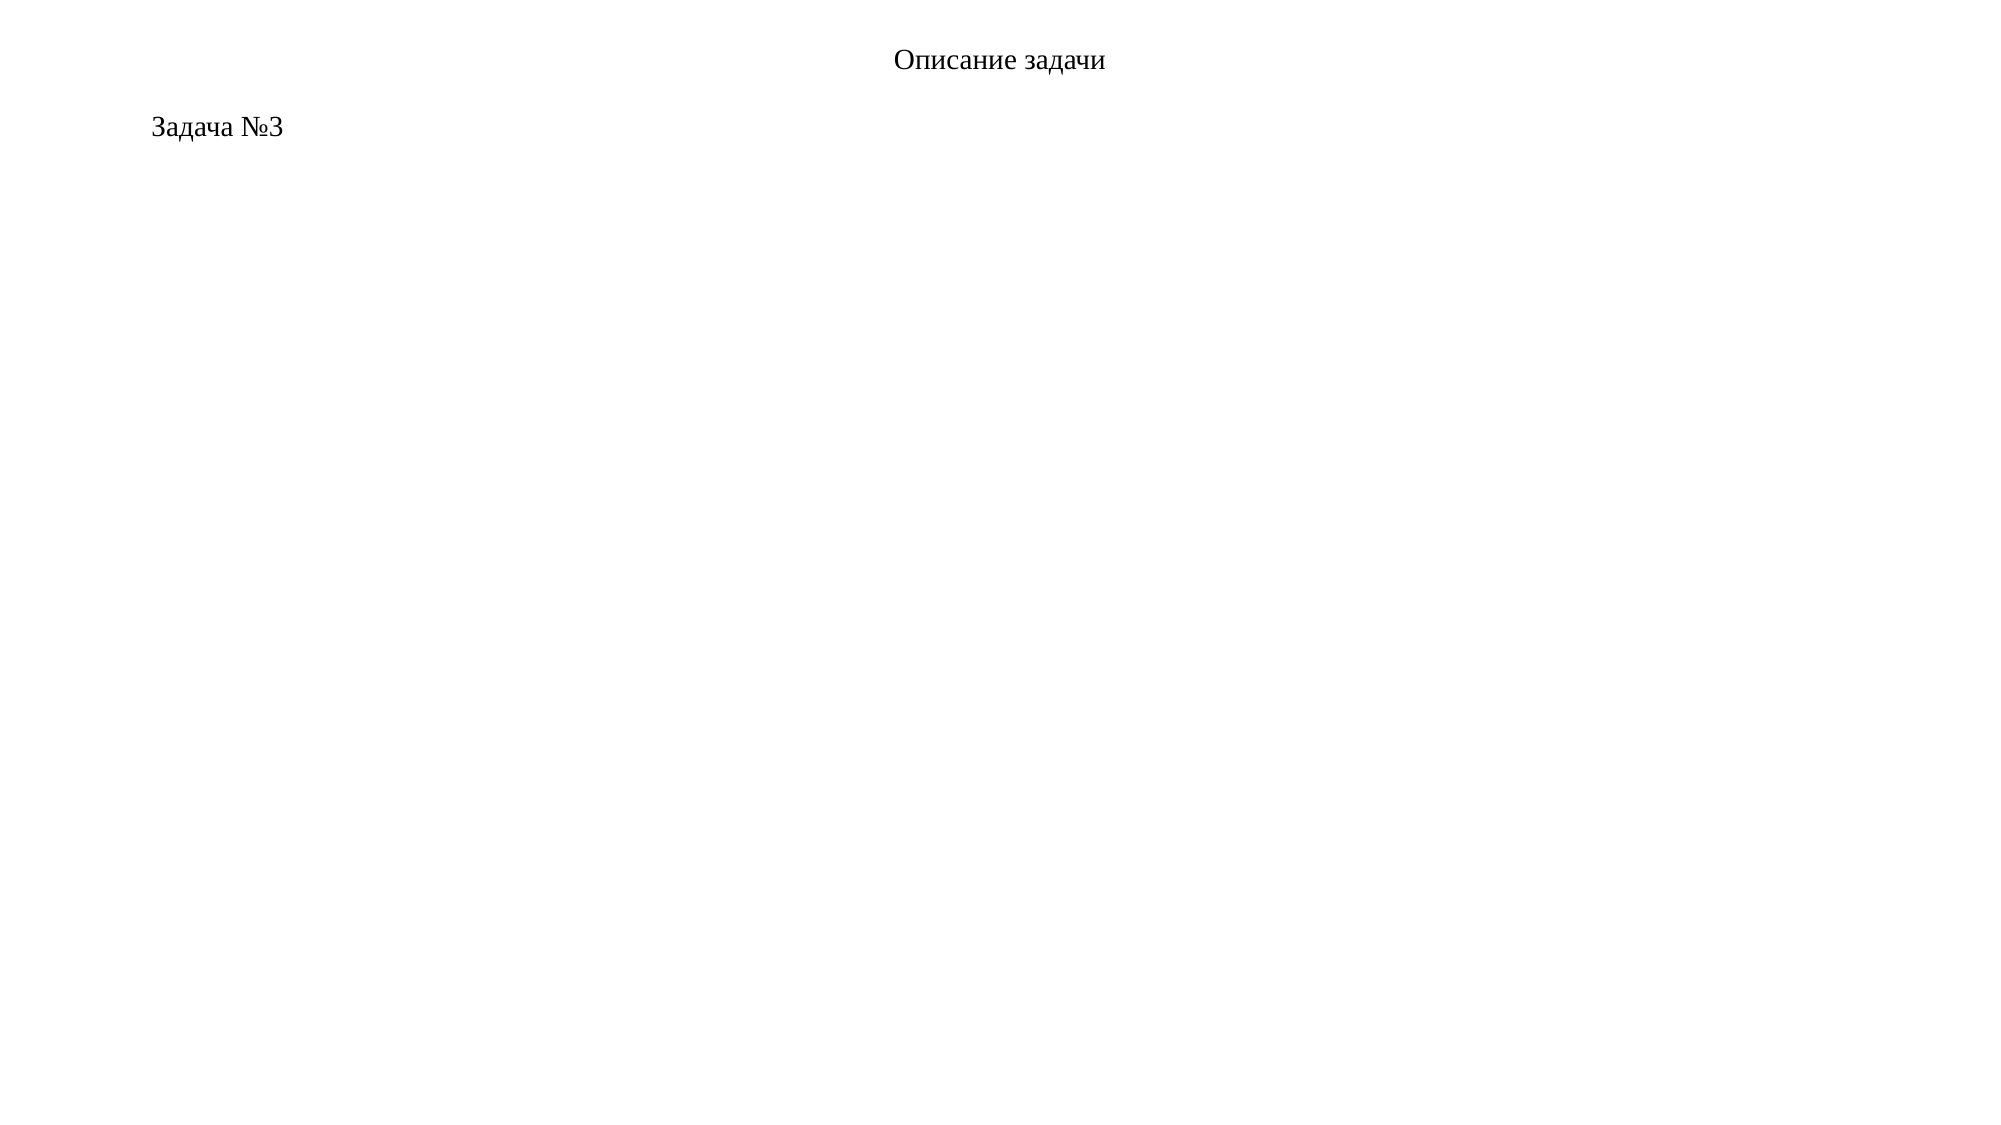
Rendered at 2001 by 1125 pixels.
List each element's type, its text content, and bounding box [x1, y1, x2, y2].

list Задача №3 [136, 103, 1862, 999]
title Описание задачи [137, 28, 1863, 84]
